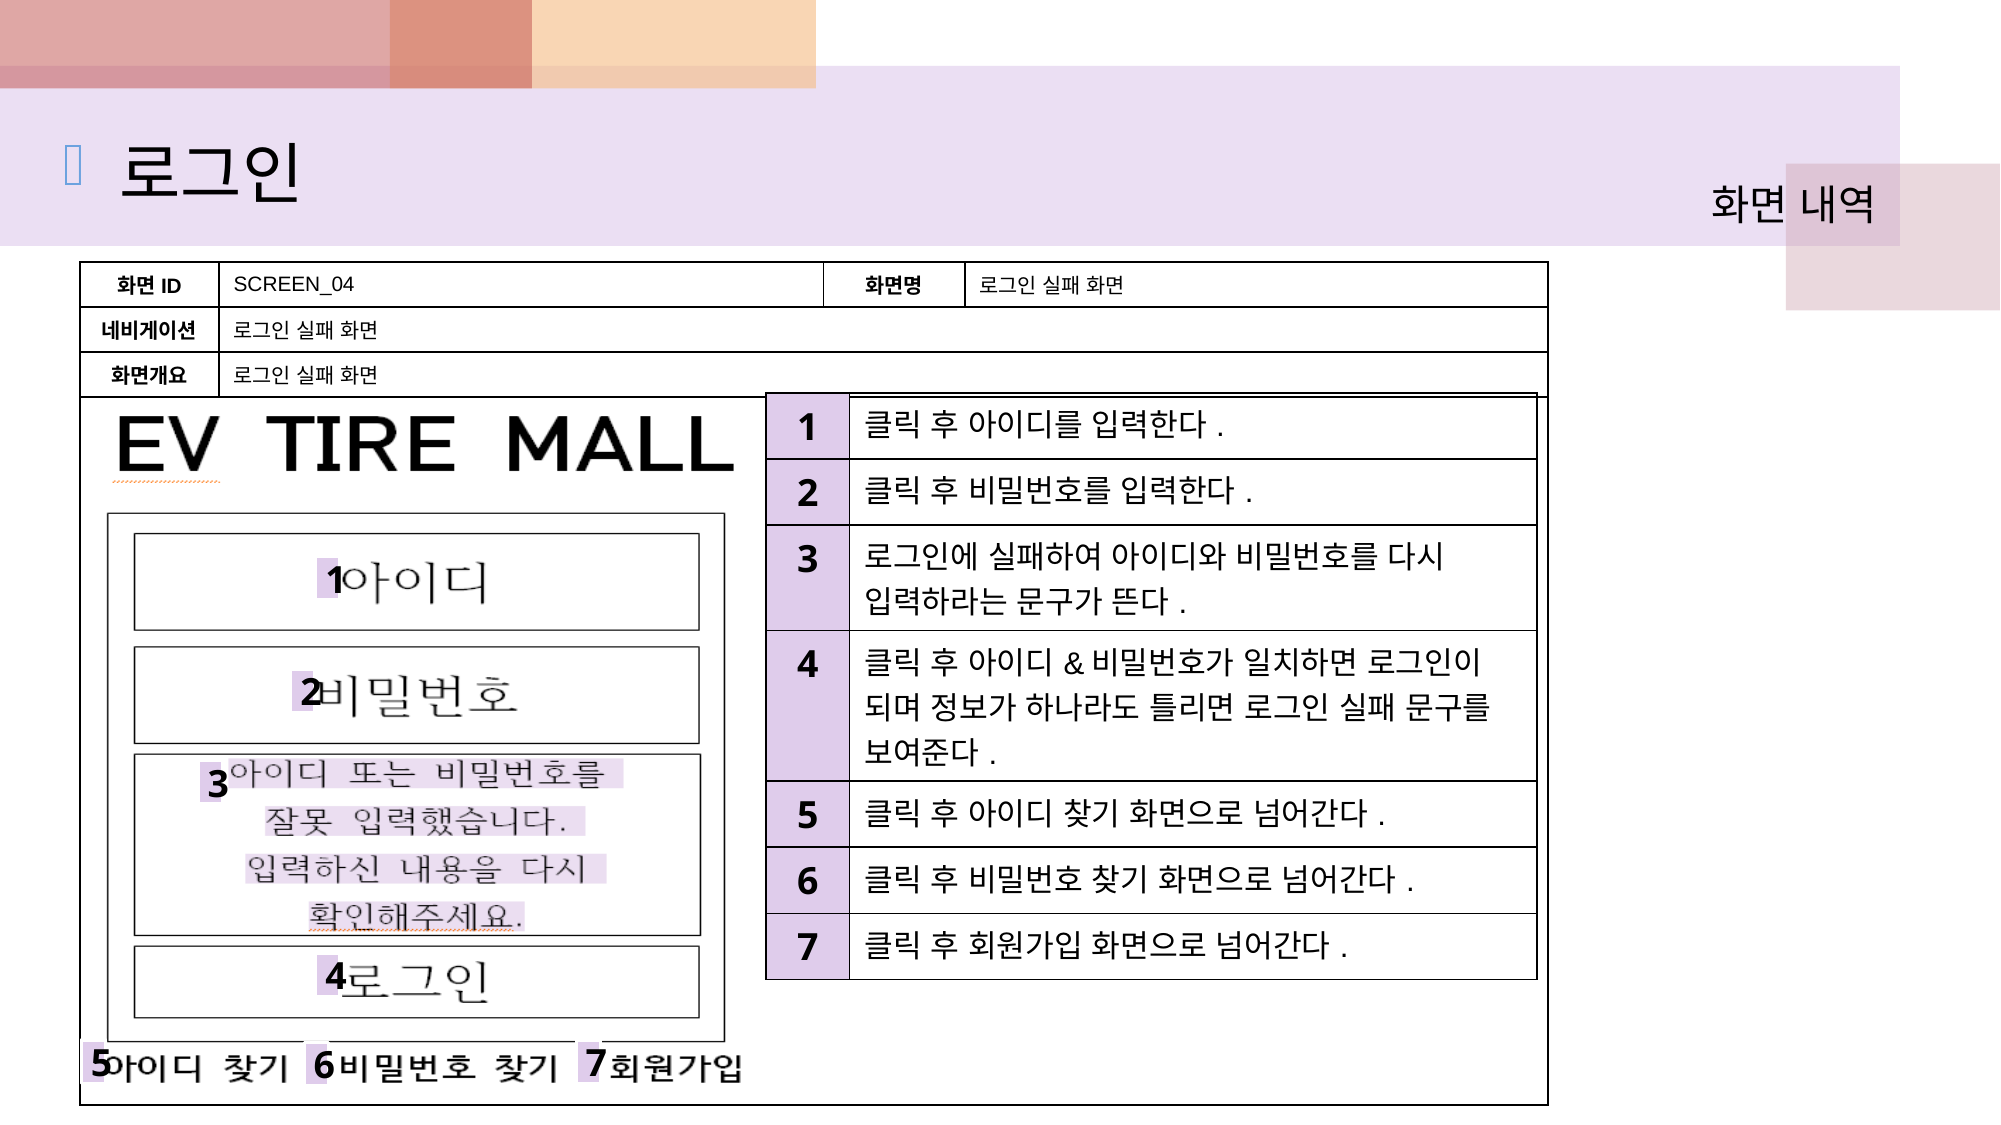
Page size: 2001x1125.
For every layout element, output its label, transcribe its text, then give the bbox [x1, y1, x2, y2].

table_header 화면명 [824, 263, 964, 306]
table_cell 7 [767, 914, 849, 979]
table_cell 로그인에 실패하여 아이디와 비밀번호를 다시 입력하라는 문구가 뜬다. [850, 526, 1536, 630]
text_box [1558, 66, 2000, 97]
table_header 화면ID [81, 263, 218, 306]
table_cell 클릭 후 아이디 찾기 화면으로 넘어간다. [850, 782, 1536, 846]
text_box 로그인 [48, 124, 1064, 172]
table_cell 2 [767, 460, 849, 524]
table_cell 3 [767, 526, 849, 630]
text_box 화면 내역 [1696, 171, 2000, 240]
table_cell 4 [767, 631, 849, 780]
table_header SCREEN_04 [220, 263, 823, 306]
table_cell 로그인 실패 화면 [220, 353, 1547, 396]
picture [79, 384, 755, 1090]
table_header 로그인 실패 화면 [966, 263, 1547, 306]
table_cell 5 [767, 782, 849, 846]
table_cell 로그인 실패 화면 [220, 308, 1547, 351]
table_cell 네비게이션 [81, 308, 218, 351]
table_cell 6 [767, 848, 849, 913]
table_cell 화면개요 [81, 353, 218, 382]
table_cell 클릭 후 회원가입 화면으로 넘어간다. [850, 914, 1536, 979]
table_cell 클릭 후 비밀번호를 입력한다. [850, 460, 1536, 524]
table_cell 클릭 후 아이디&비밀번호가 일치하면 로그인이 되며 정보가 하나라도 틀리면 로그인 실패 문구를 보여준다. [850, 631, 1536, 780]
table_cell [81, 398, 1547, 1104]
table_header 1 [767, 394, 849, 458]
table_cell 클릭 후 비밀번호 찾기 화면으로 넘어간다. [850, 848, 1536, 913]
table_header 클릭 후 아이디를 입력한다. [850, 394, 1536, 458]
